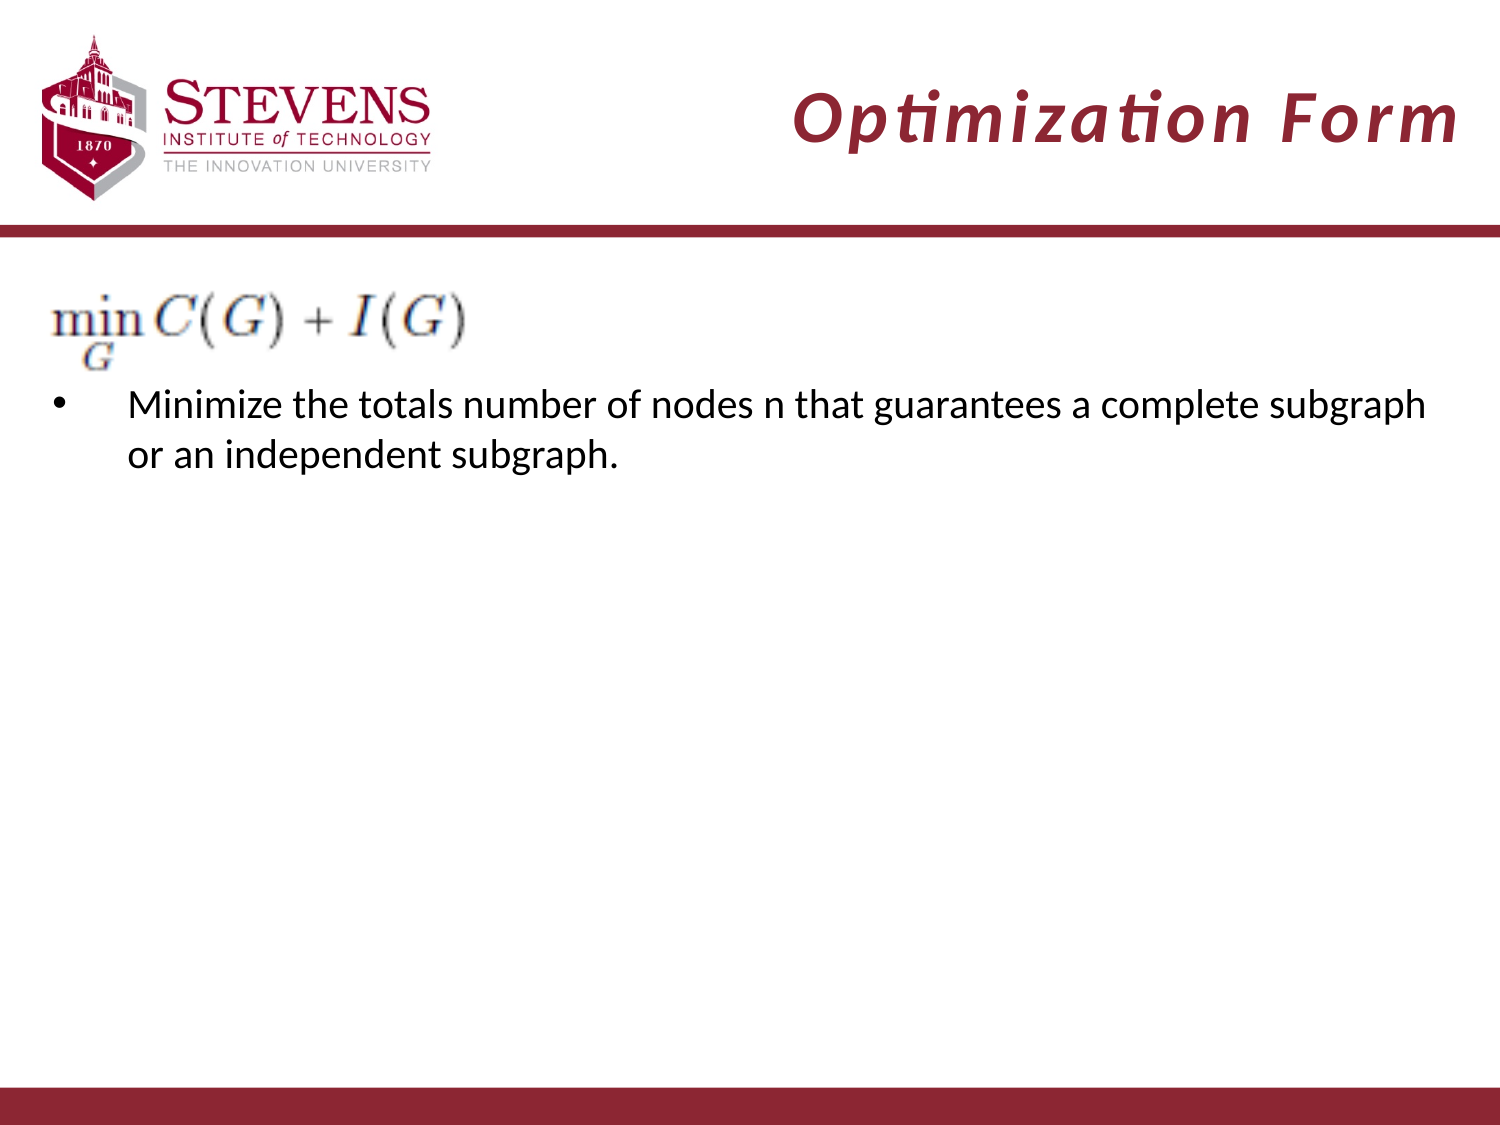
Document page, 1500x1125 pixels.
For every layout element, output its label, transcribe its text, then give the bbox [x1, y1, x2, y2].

text_box Optimization Form [441, 59, 1475, 165]
text_box Minimize the totals number of nodes n that guarantees a complete subgraph or an independent subgraph. [37, 369, 1463, 535]
text_box [0, 223, 1500, 239]
text_box [0, 1085, 1500, 1125]
picture [43, 277, 482, 391]
text_box [37, 273, 1463, 369]
picture [24, 24, 438, 212]
